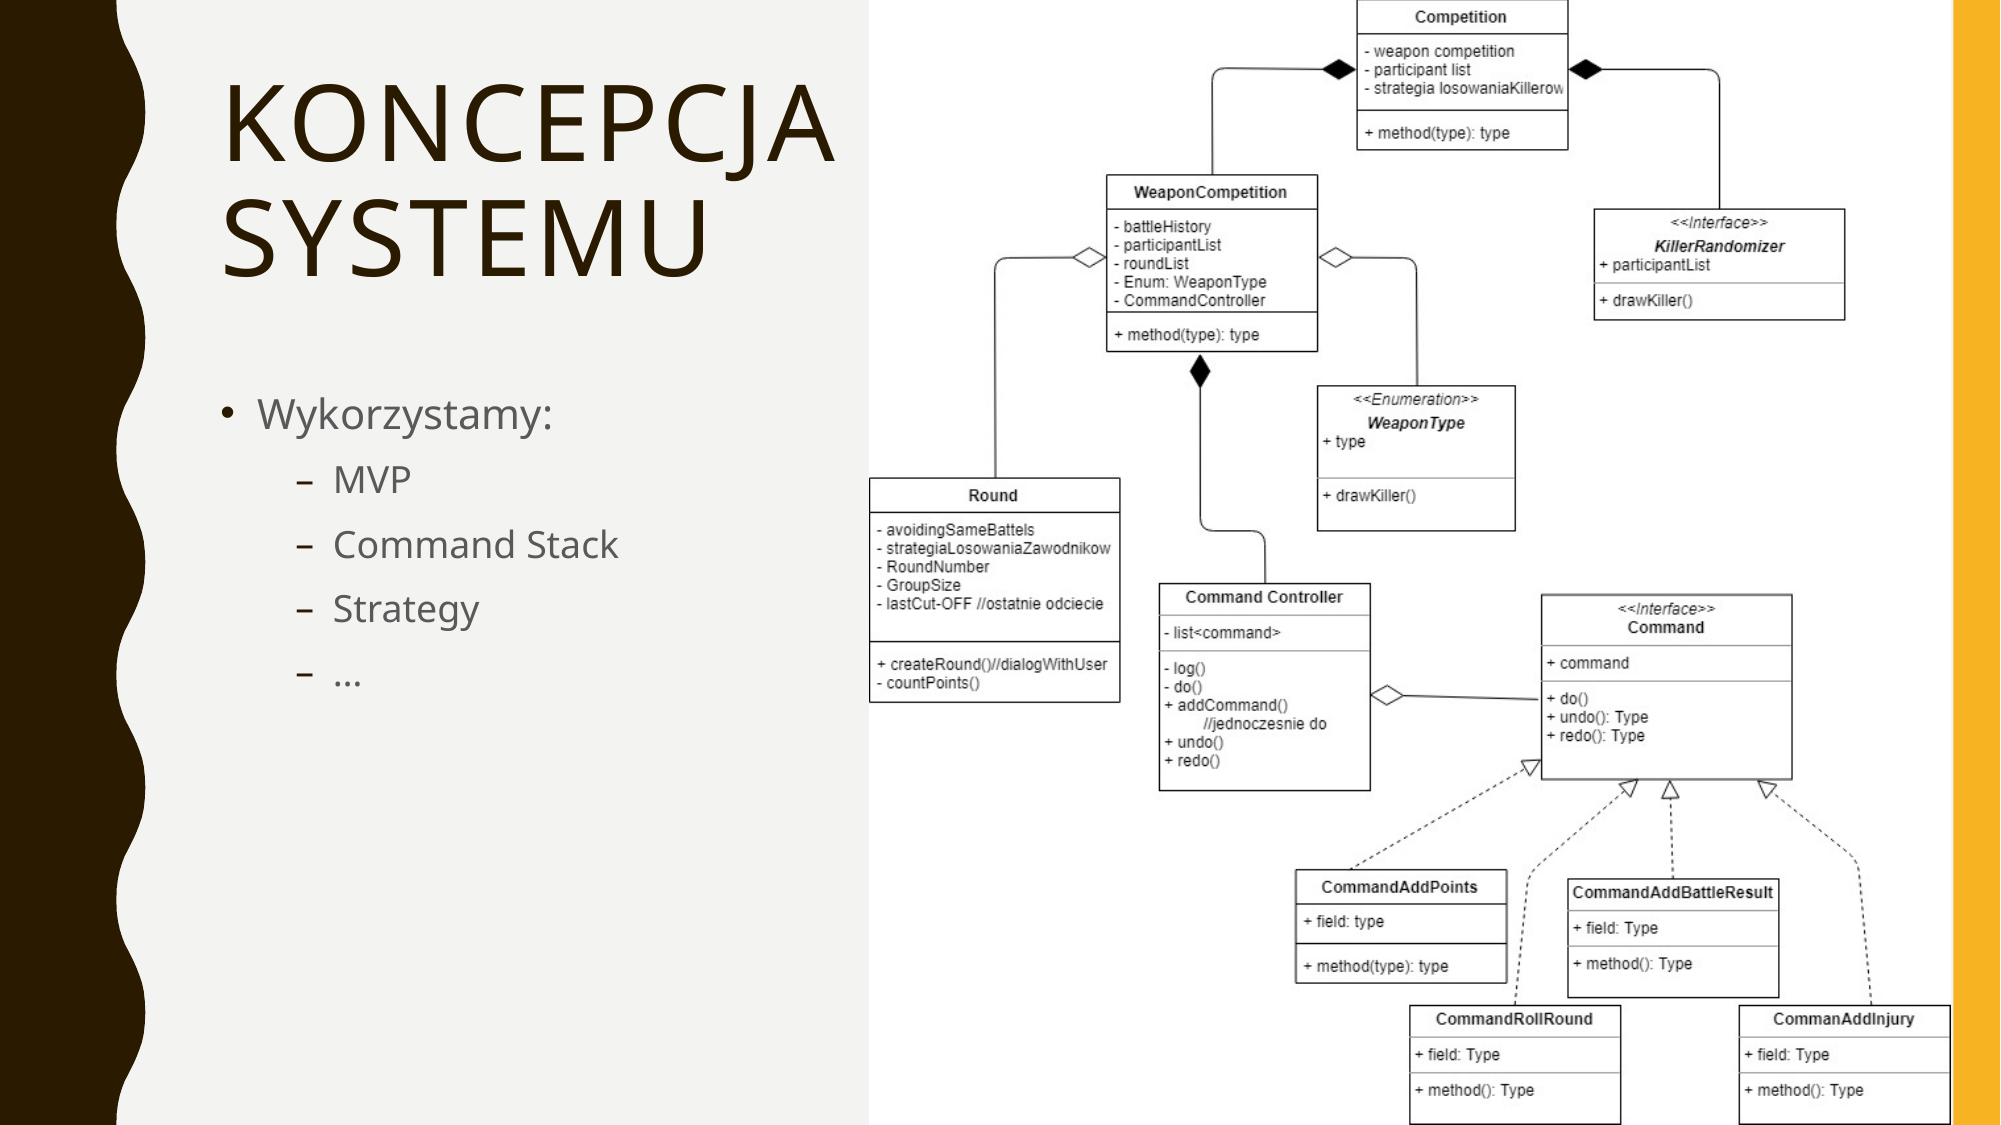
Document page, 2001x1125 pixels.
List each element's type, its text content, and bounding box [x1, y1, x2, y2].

title Koncepcja systemu [205, 62, 869, 308]
picture [869, 0, 1951, 1125]
list Wykorzystamy: MVP Command Stack Strategy … [205, 375, 869, 965]
